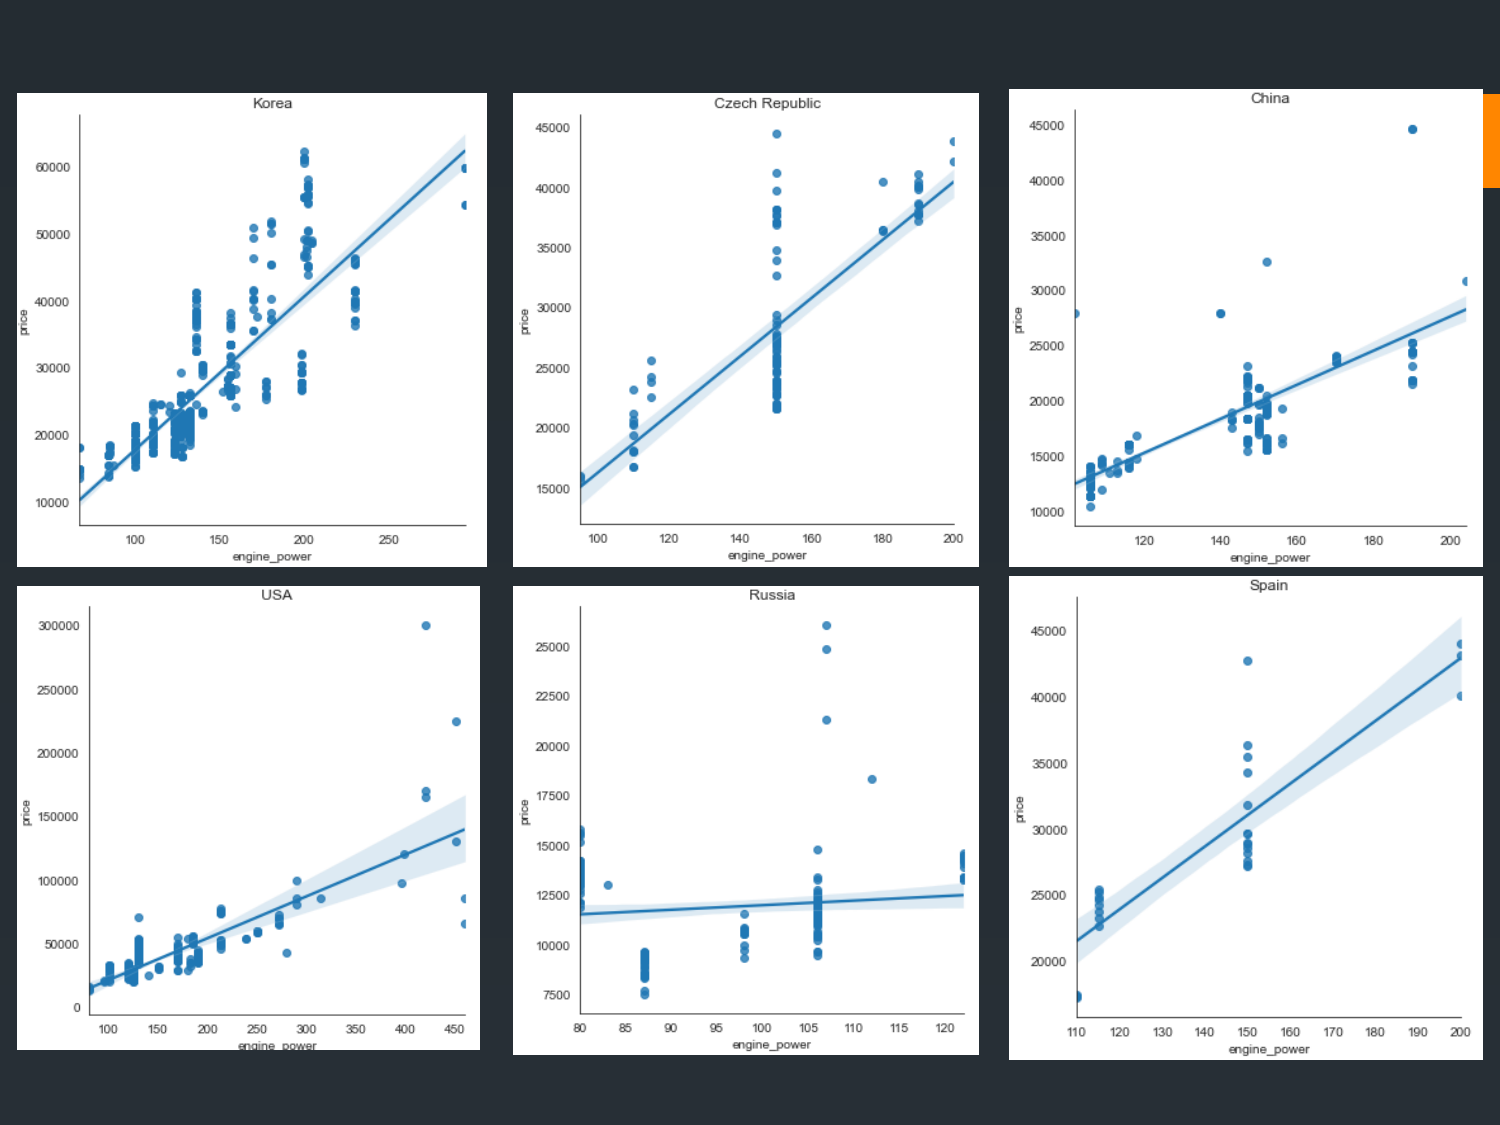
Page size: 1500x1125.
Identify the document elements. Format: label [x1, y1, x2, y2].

picture [1009, 575, 1483, 1060]
picture [17, 93, 487, 567]
picture [17, 585, 481, 1050]
picture [1009, 89, 1483, 567]
picture [513, 93, 980, 567]
picture [513, 585, 980, 1056]
